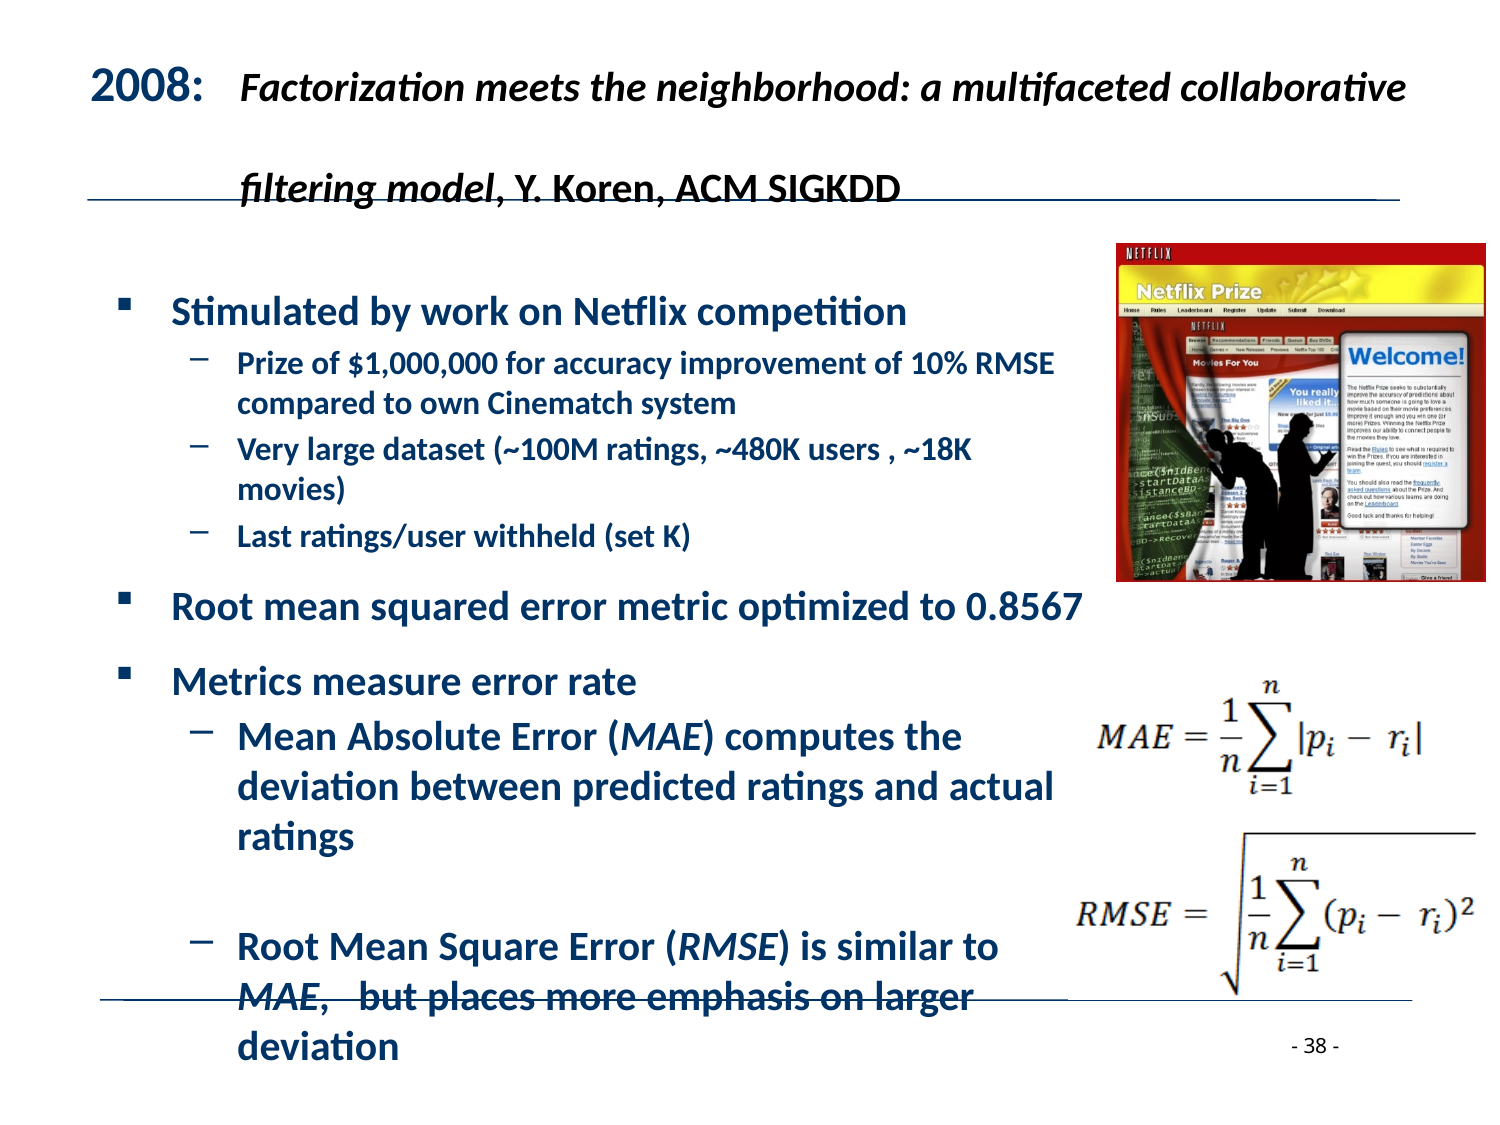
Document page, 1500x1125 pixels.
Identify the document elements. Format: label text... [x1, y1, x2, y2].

title 2008: Factorization meets the neighborhood: a multifaceted collaborative filtering model, Y. Koren, ACM SIGKDD [74, 37, 1426, 226]
picture [1092, 673, 1429, 799]
picture [1115, 243, 1486, 582]
picture [1068, 822, 1487, 1000]
text_box Stimulated by work on Netflix competition Prize of $1,000,000 for accuracy improvement of 10% RMSE compared to own Cinematch system Very large dataset (~100M ratings, ~480K users , ~18K movies) Last ratings/user withheld (set K) Root mean squared error metric optimized to 0.8567 Metrics measure error rate Mean Absolute Error (MAE) computes the deviation between predicted ratings and actual ratings Root Mean Square Error (RMSE) is similar to MAE, but places more emphasis on larger deviation [100, 276, 1105, 976]
